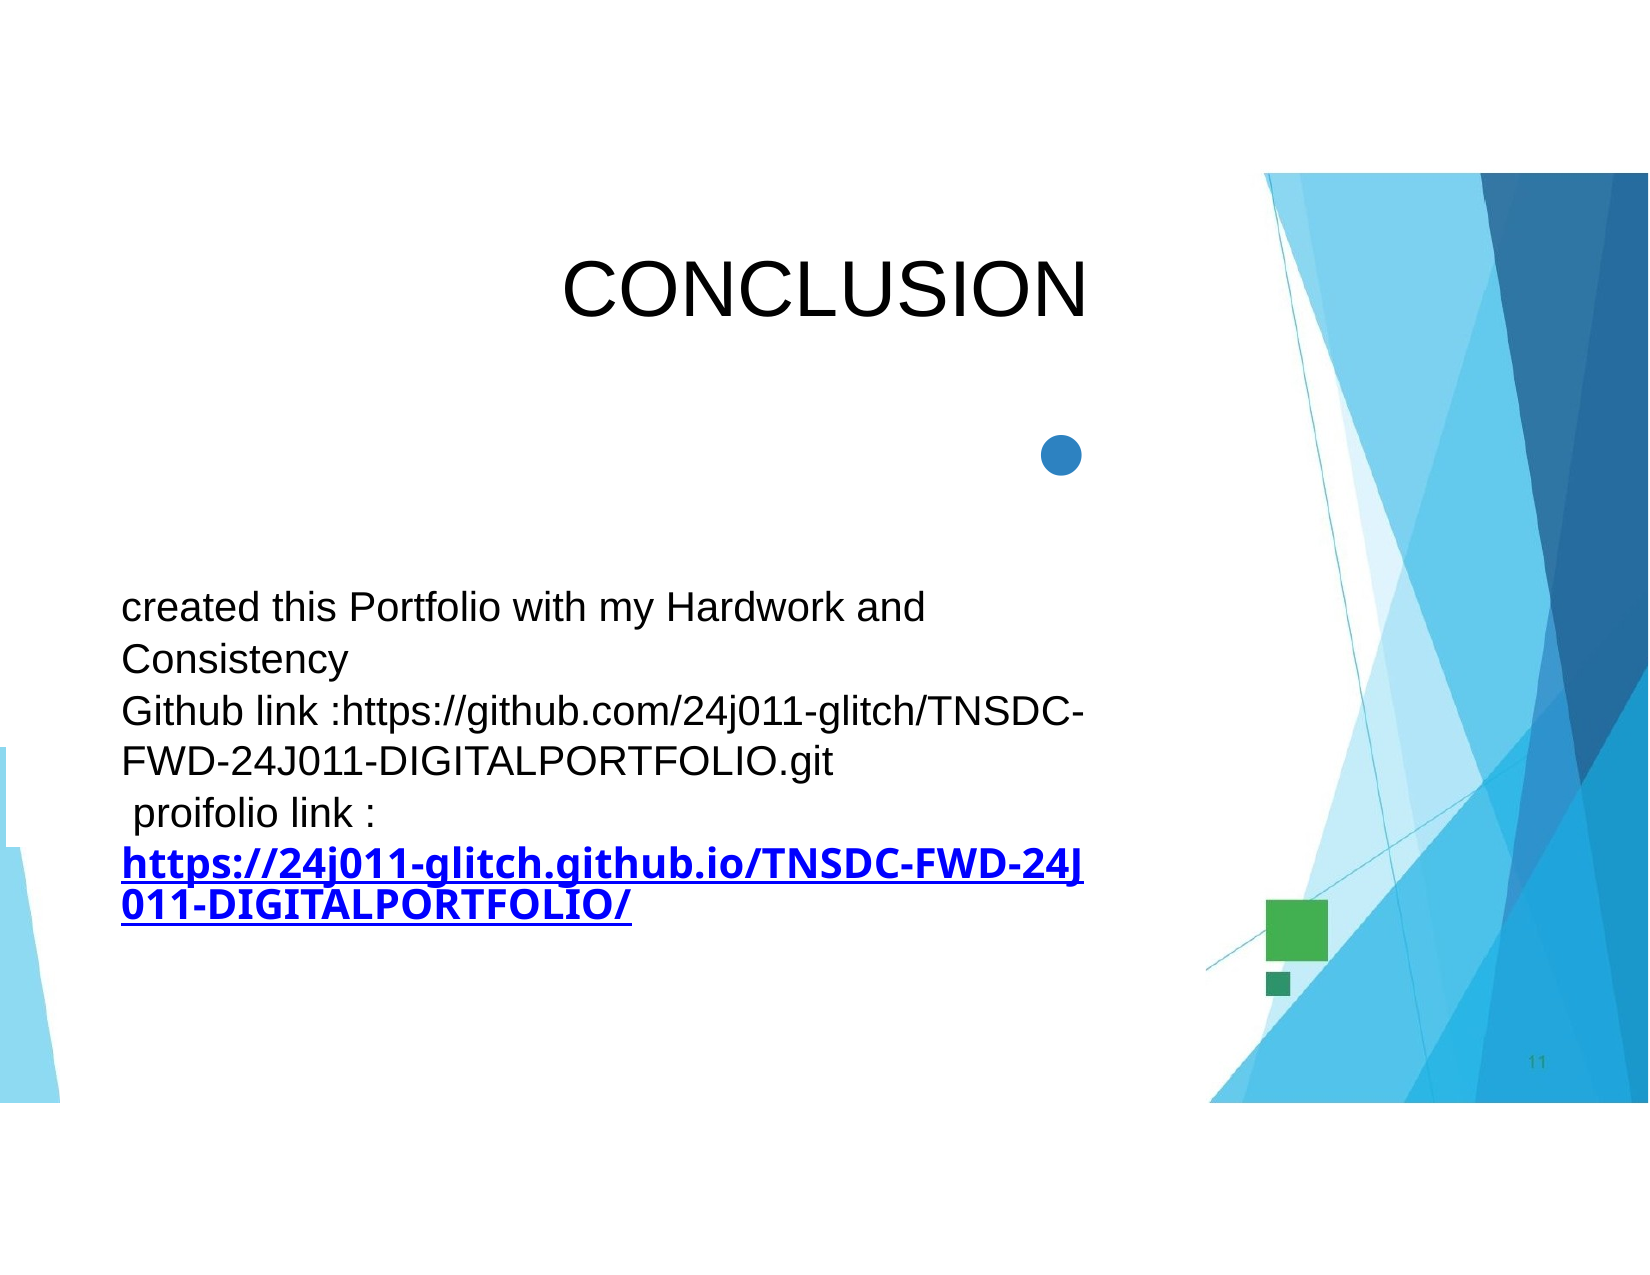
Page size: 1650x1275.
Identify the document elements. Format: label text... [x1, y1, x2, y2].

text_box [0, 847, 60, 1103]
title CONCLUSION [102, 236, 1548, 450]
text_box • created this Portfolio with my Hardwork and Consistency Github link :https://github.com/24j011-glitch/TNSDC-FWD-24J011-DIGITALPORTFOLIO.git proifolio link : https://24j011-glitch.github.io/TNSDC-FWD-24J011-DIGITALPORTFOLIO/ [121, 450, 1089, 894]
text_box [1205, 169, 1649, 1104]
